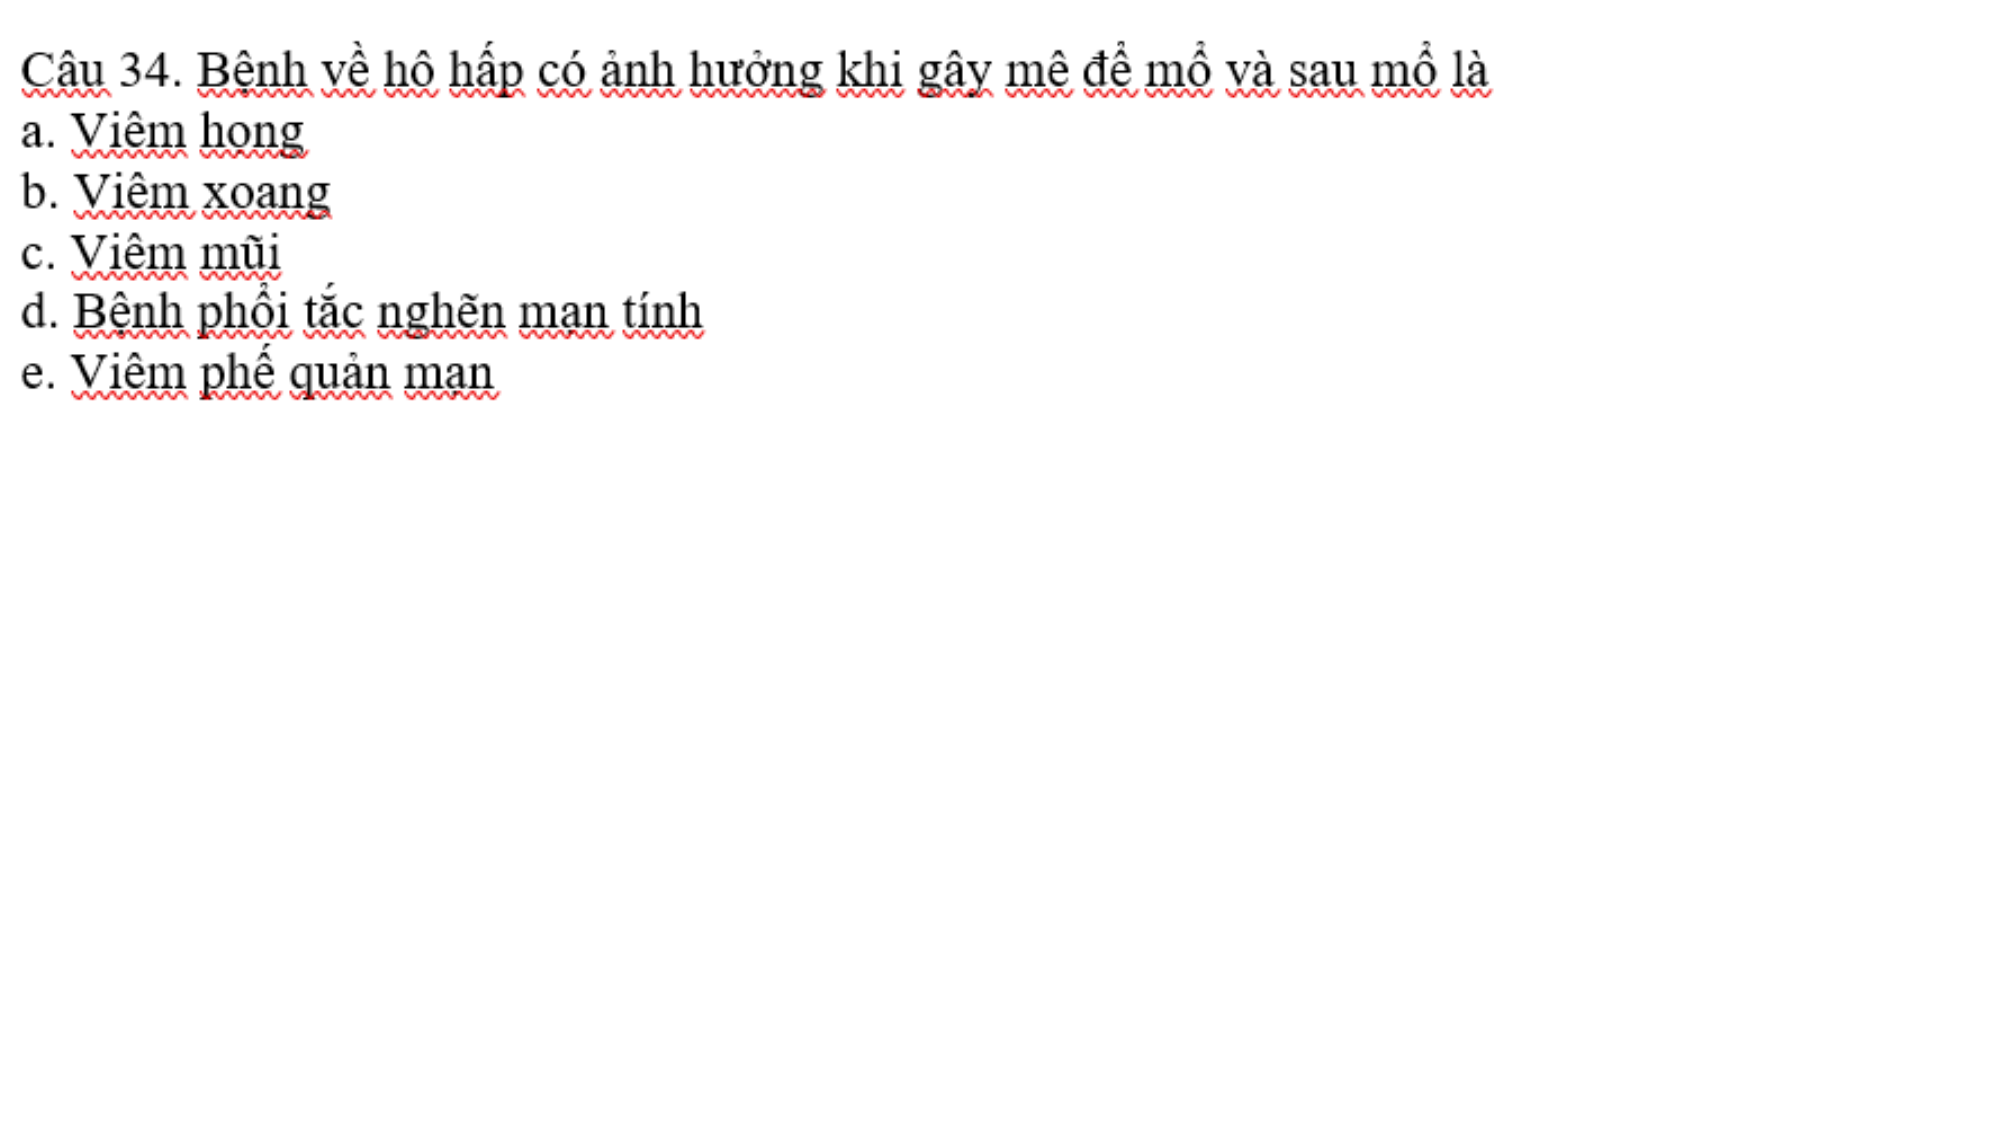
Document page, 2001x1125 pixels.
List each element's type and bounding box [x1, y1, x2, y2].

picture [0, 0, 2000, 450]
